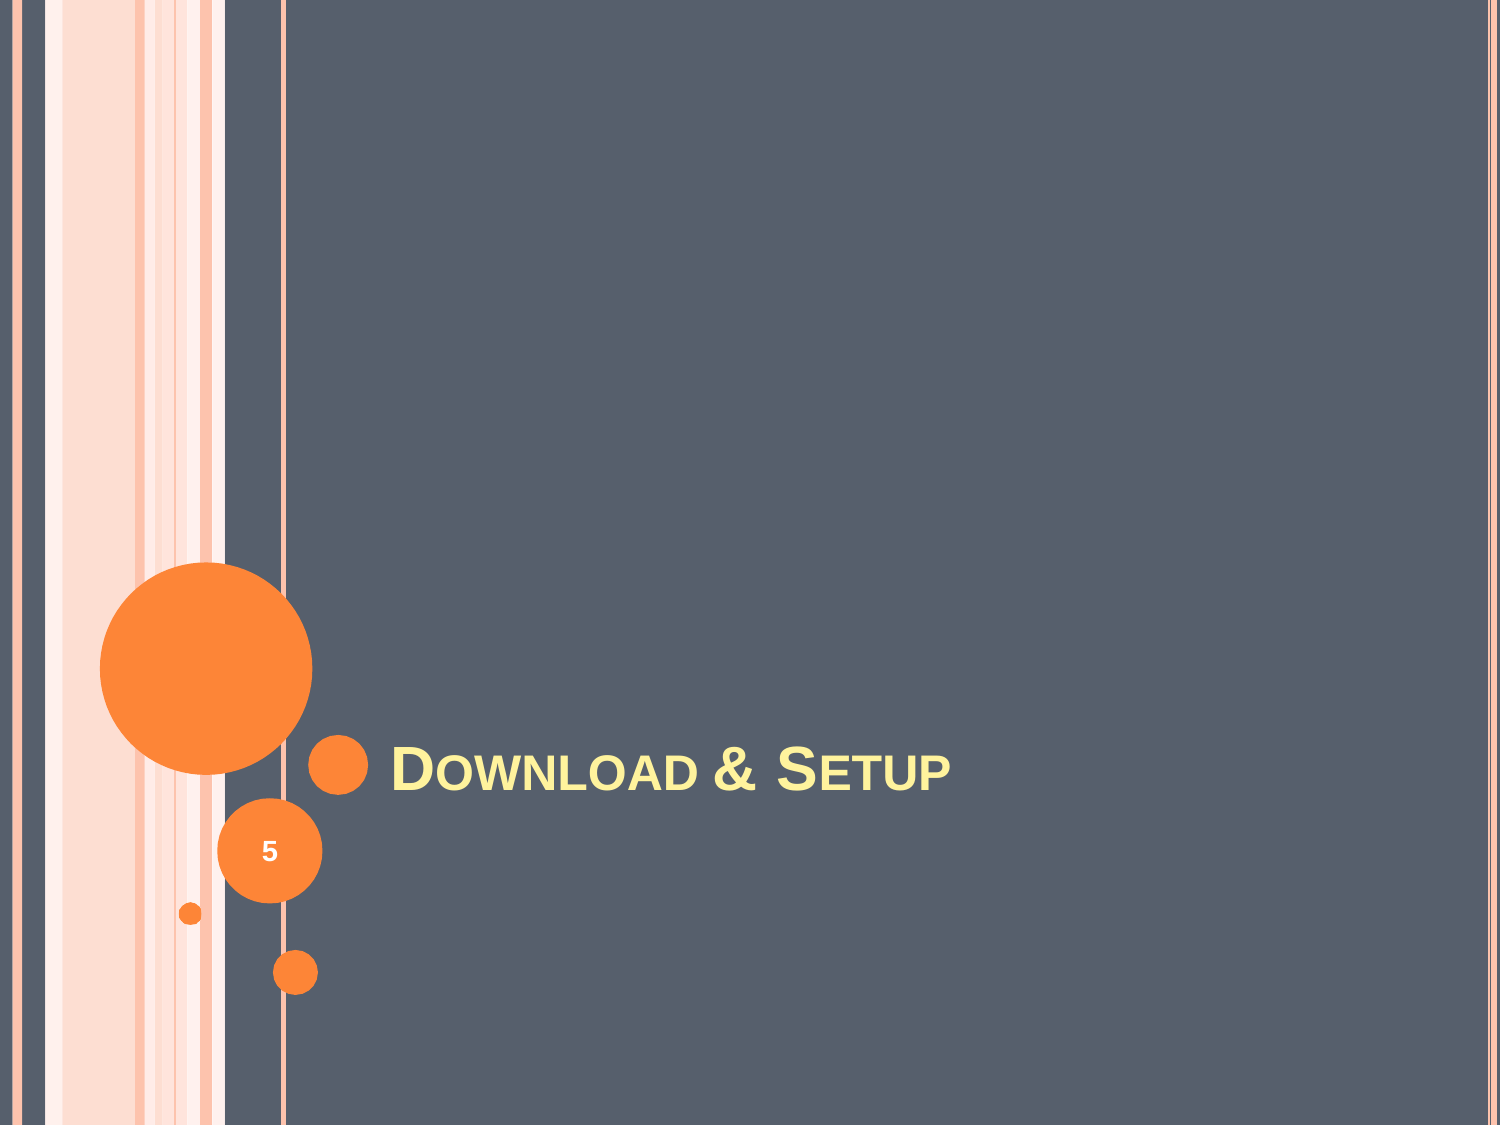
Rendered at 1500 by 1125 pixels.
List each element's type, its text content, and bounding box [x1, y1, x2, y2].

picture [178, 902, 202, 925]
text_box 5 [259, 830, 281, 868]
text_box DOWNLOAD & SETUP [387, 725, 956, 803]
